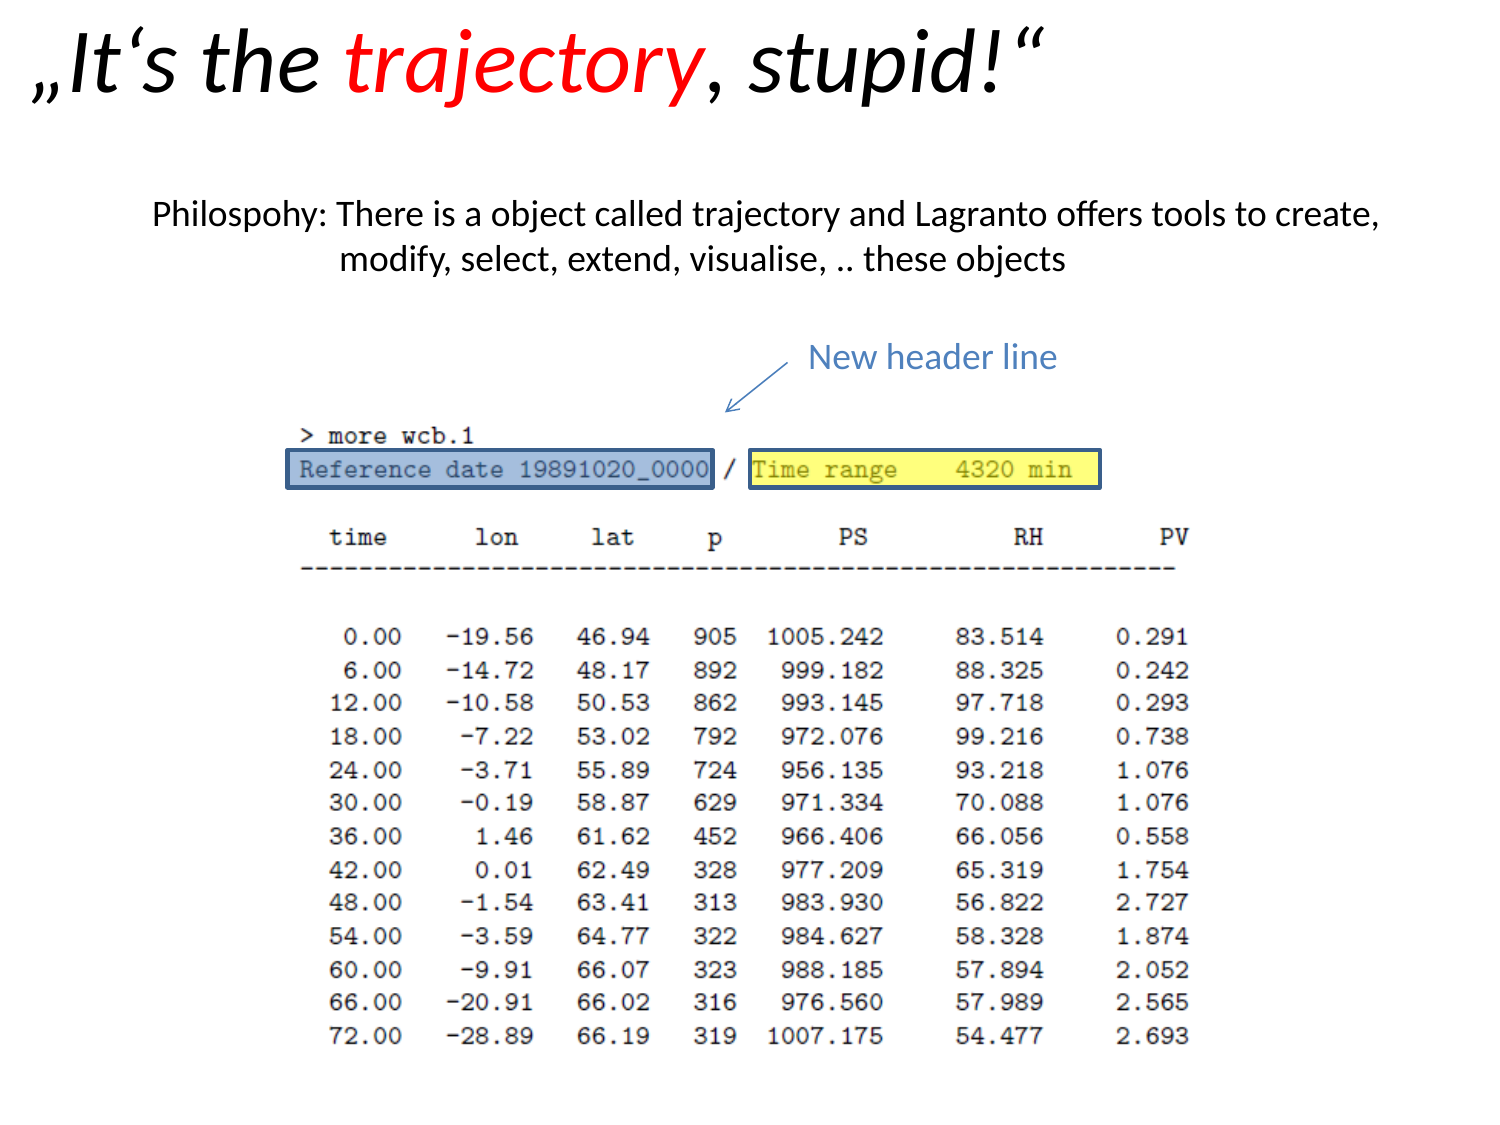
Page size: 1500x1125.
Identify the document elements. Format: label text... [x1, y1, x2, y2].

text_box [724, 362, 788, 413]
text_box Philospohy: There is a object called trajectory and Lagranto offers tools to create, modify, select, extend, visualise, .. these objects [137, 181, 1400, 287]
title „It‘s the trajectory, stupid!“ [0, 0, 1213, 150]
text_box New header line [793, 324, 1074, 385]
picture [282, 407, 1226, 1076]
